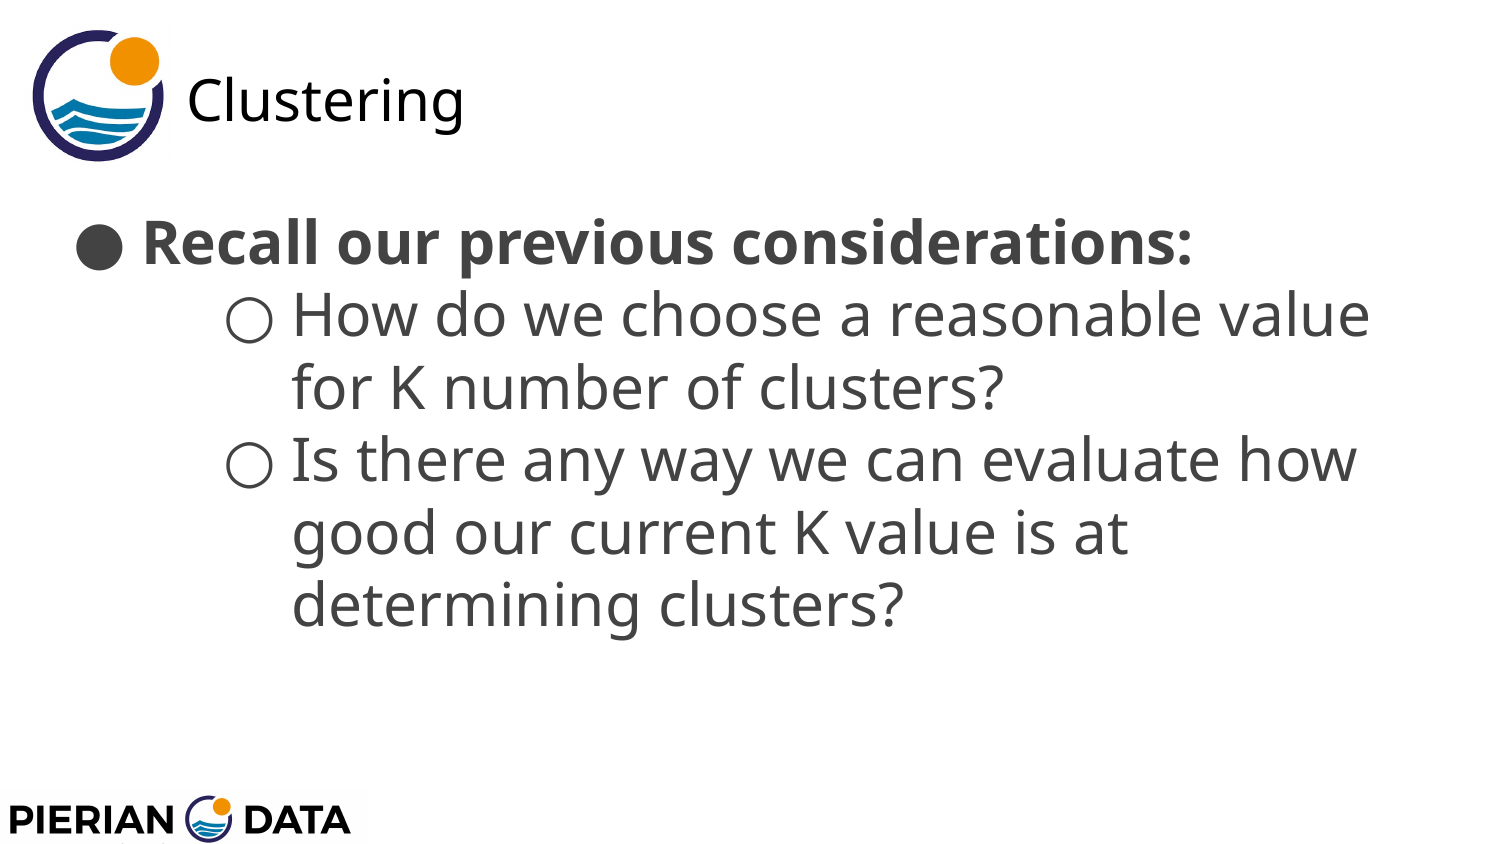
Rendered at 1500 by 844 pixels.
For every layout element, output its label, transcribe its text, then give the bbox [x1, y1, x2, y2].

list Recall our previous considerations: How do we choose a reasonable value for K number of clusters? Is there any way we can evaluate how good our current K value is at determining clusters? [51, 189, 1476, 750]
title Clustering [176, 48, 1449, 143]
picture [24, 24, 172, 167]
picture [0, 787, 368, 844]
